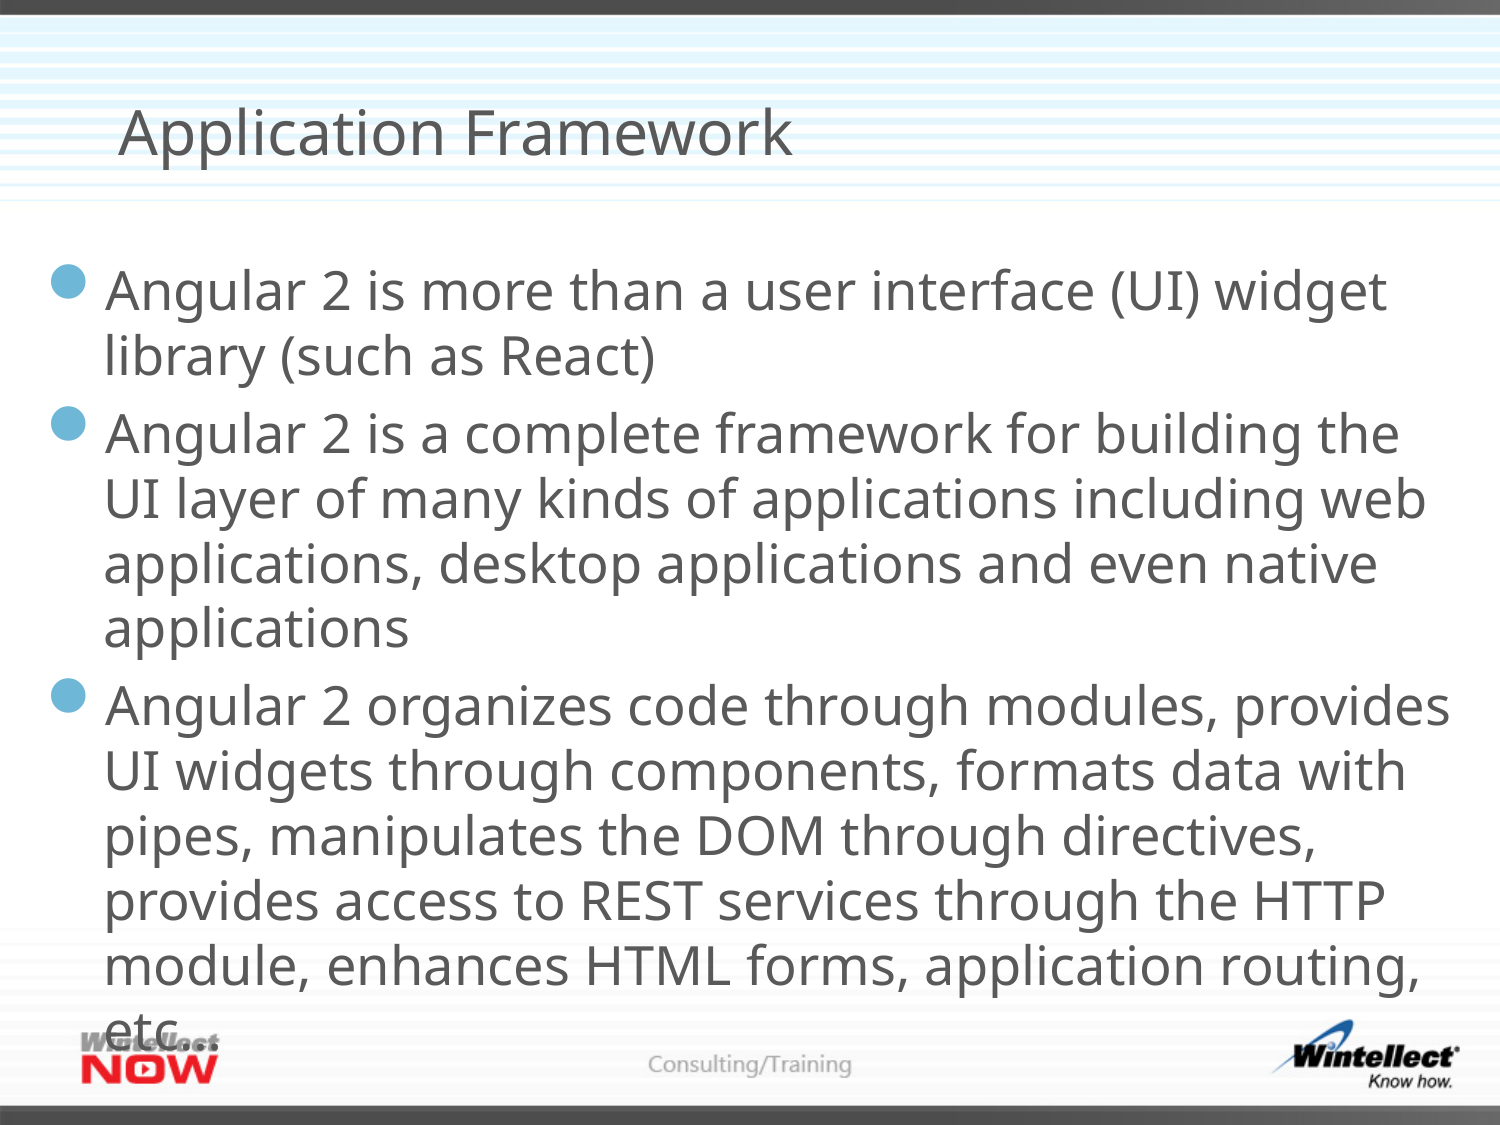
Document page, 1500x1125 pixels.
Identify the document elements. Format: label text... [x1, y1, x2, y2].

title Application Framework [103, 59, 1397, 200]
picture [0, 0, 1500, 1125]
list Angular 2 is more than a user interface (UI) widget library (such as React) Angular 2 is a complete framework for building the UI layer of many kinds of applications including web applications, desktop applications and even native applications Angular 2 organizes code through modules, provides UI widgets through components, formats data with pipes, manipulates the DOM through directives, provides access to REST services through the HTTP module, enhances HTML forms, application routing, etc… [31, 249, 1469, 975]
